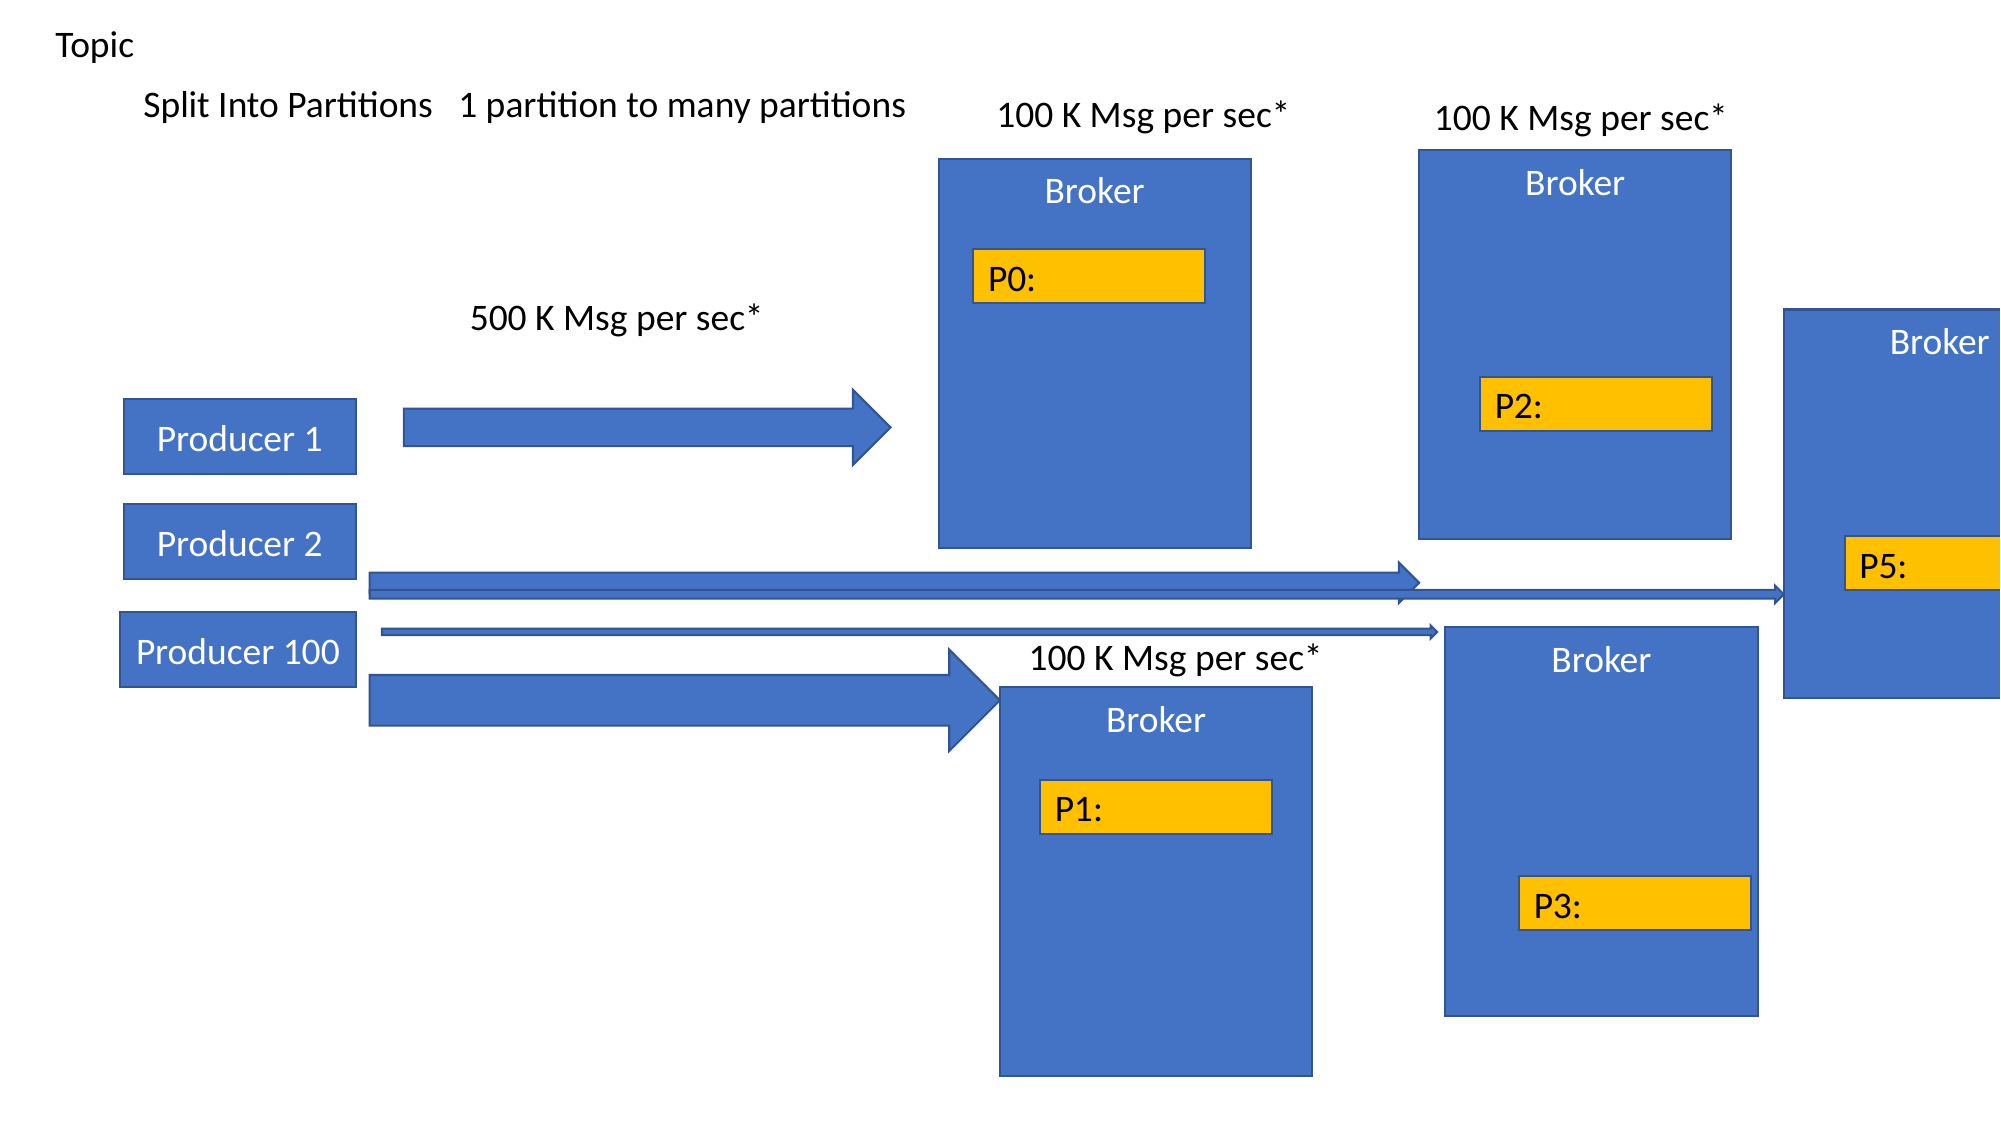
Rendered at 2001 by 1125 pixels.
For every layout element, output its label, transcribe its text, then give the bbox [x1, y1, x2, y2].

text_box Broker [1418, 149, 1732, 540]
text_box [380, 622, 1439, 641]
text_box Producer 2 [123, 503, 357, 580]
text_box Producer 1 [123, 398, 357, 475]
text_box 500 K Msg per sec* [455, 285, 783, 346]
text_box Broker [1444, 626, 1759, 1017]
text_box [368, 647, 1002, 754]
text_box Broker [1783, 308, 2000, 699]
text_box Producer 100 [119, 611, 357, 688]
text_box [402, 387, 892, 468]
text_box Topic [40, 12, 150, 72]
text_box P2: [1479, 376, 1713, 432]
text_box Split Into Partitions 1 partition to many partitions [128, 72, 922, 133]
text_box [1397, 600, 1404, 606]
text_box P1: [1039, 779, 1273, 835]
text_box Broker [999, 686, 1313, 1077]
text_box P3: [1518, 875, 1752, 931]
text_box P5: [1844, 535, 2000, 591]
text_box 100 K Msg per sec* [981, 83, 1310, 143]
text_box [368, 559, 1421, 588]
text_box 100 K Msg per sec* [1013, 637, 1342, 686]
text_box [938, 158, 1251, 548]
text_box 100 K Msg per sec* [1419, 85, 1748, 146]
text_box [368, 583, 1786, 606]
